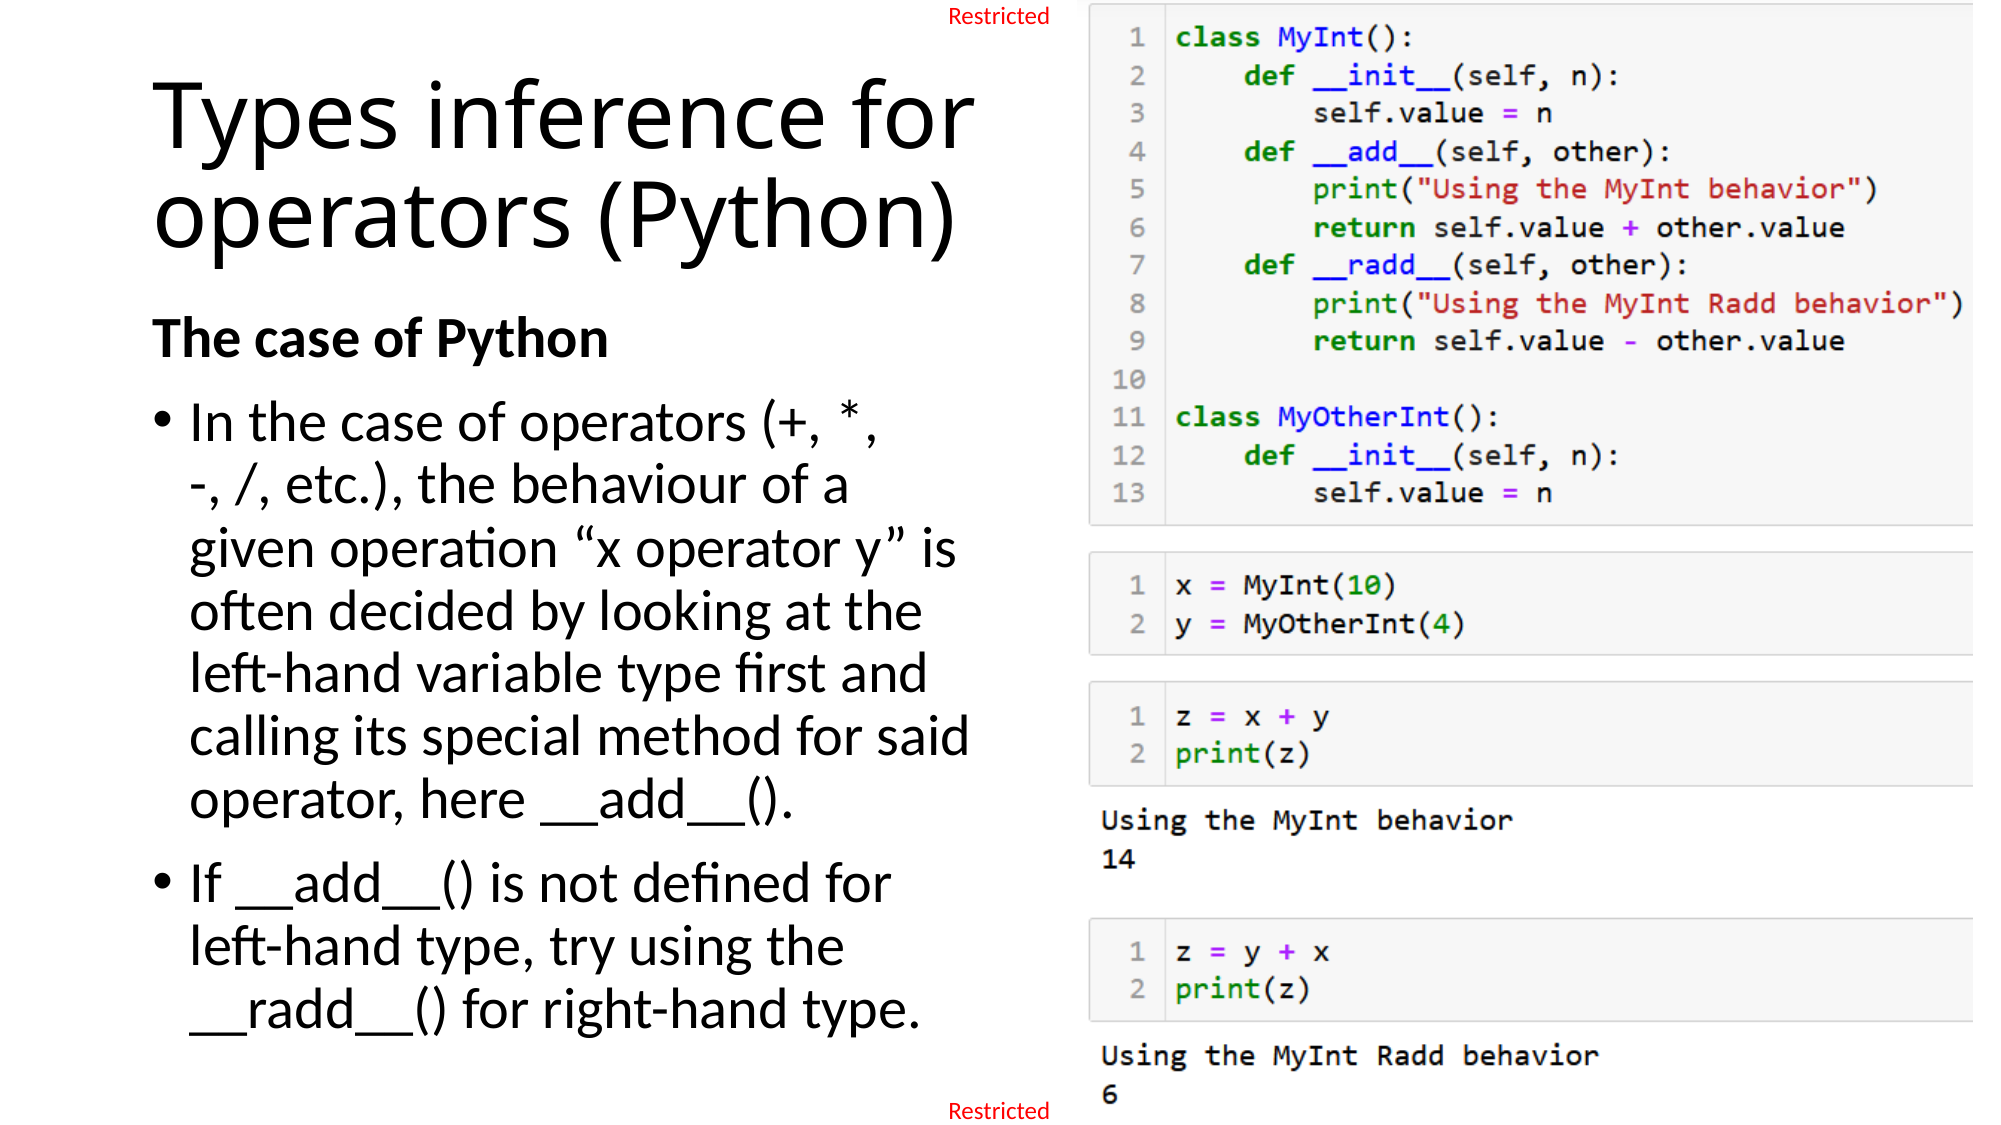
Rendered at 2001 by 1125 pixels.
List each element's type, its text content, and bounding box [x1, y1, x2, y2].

picture [1077, 0, 1973, 1125]
list The case of Python In the case of operators (+, *, -, /, etc.), the behaviour of a given operation “x operator y” is often decided by looking at the left-hand variable type first and calling its special method for said operator, here __add__(). If __add__() is not defined for left-hand type, try using the __radd__() for right-hand type. [137, 299, 988, 1125]
title Types inference for operators (Python) [137, 59, 1077, 278]
